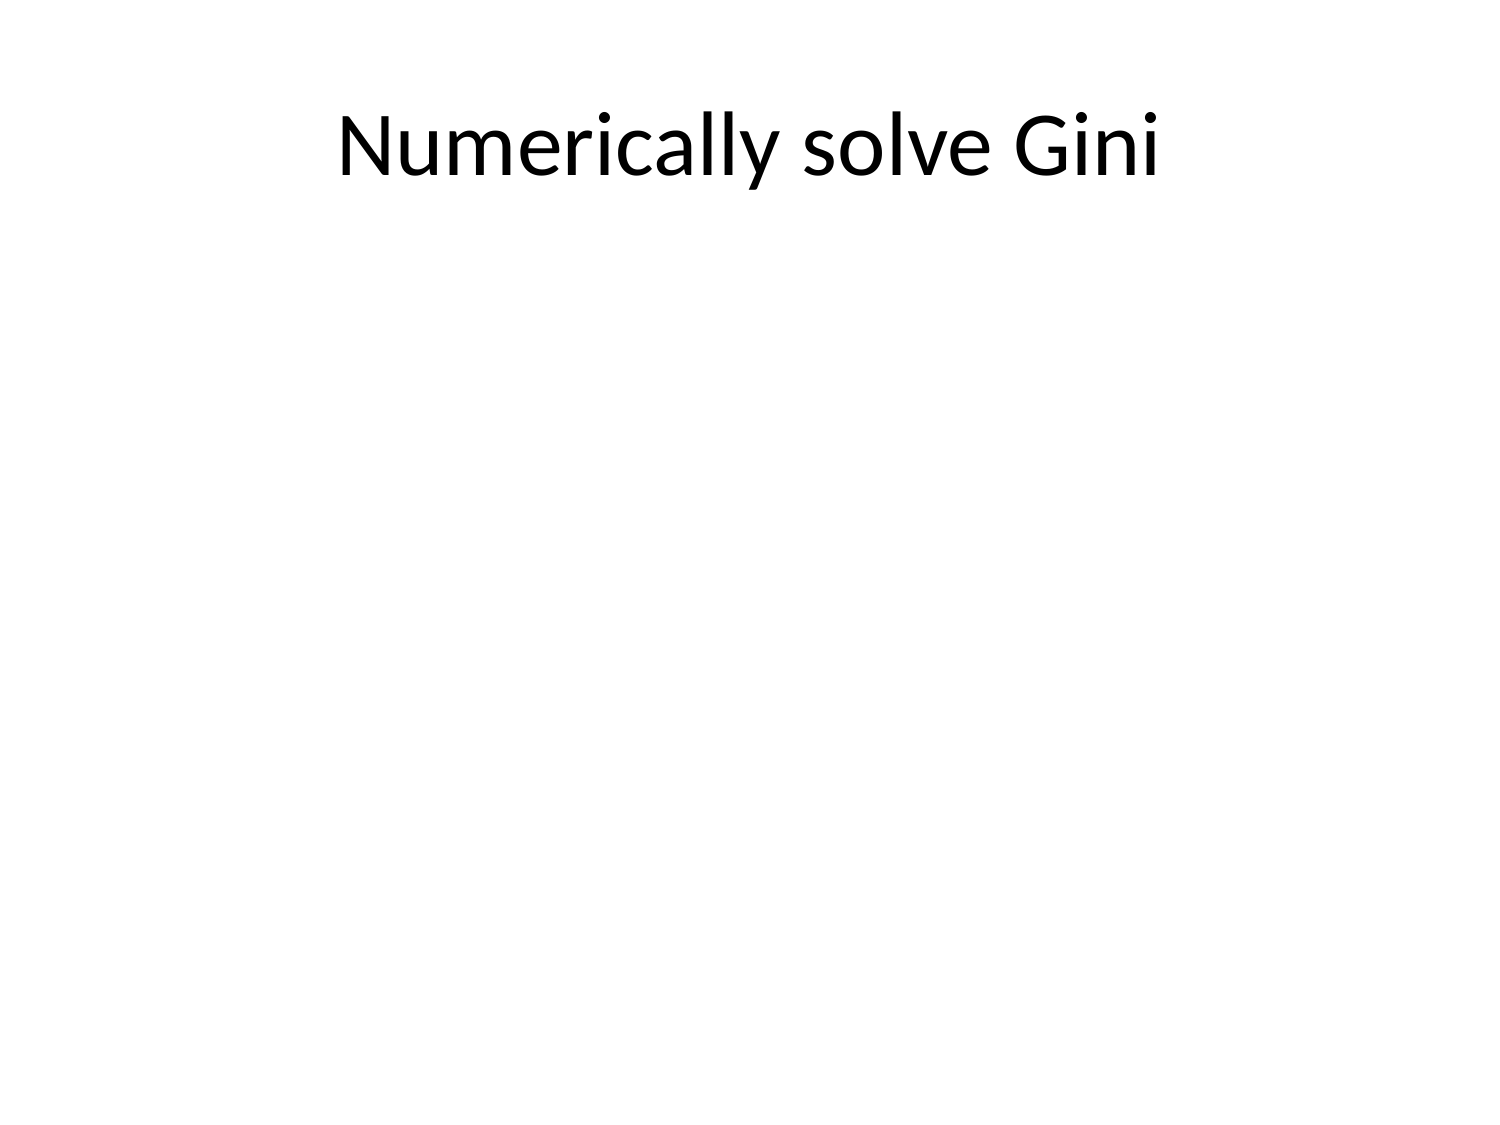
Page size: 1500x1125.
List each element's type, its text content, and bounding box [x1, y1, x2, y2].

title Numerically solve Gini [75, 45, 1425, 233]
